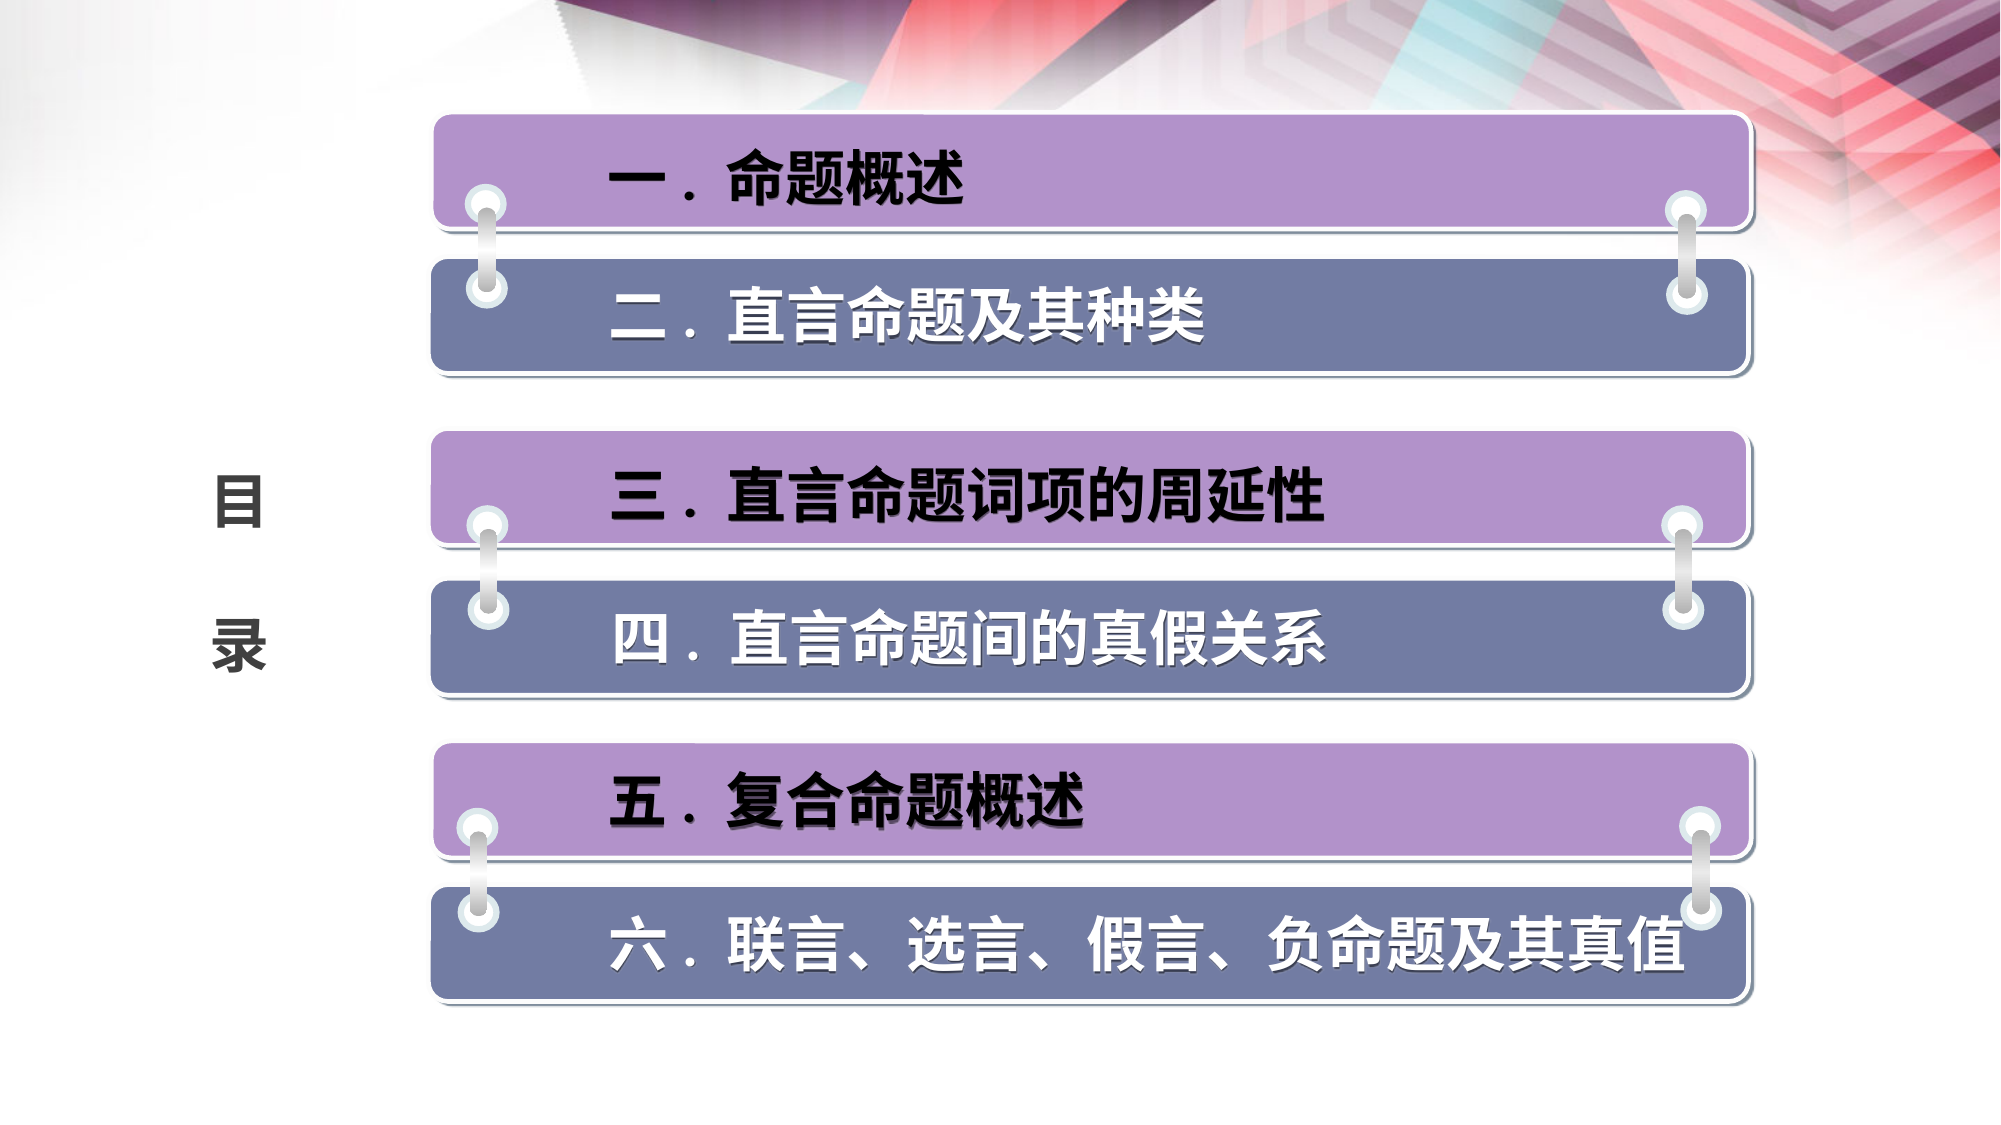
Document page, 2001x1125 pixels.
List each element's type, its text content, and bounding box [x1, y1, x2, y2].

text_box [459, 810, 497, 930]
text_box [1681, 808, 1720, 928]
text_box 六. 联言、选言、假言、负命题及其真值 [593, 899, 1702, 986]
text_box 四. 直言命题间的真假关系 [596, 592, 1587, 680]
text_box 三. 直言命题词项的周延性 [593, 450, 1584, 537]
text_box [428, 428, 1749, 546]
text_box 五. 复合命题概述 [592, 755, 1583, 843]
text_box [431, 740, 1752, 858]
text_box 二. 直言命题及其种类 [593, 270, 1584, 358]
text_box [1664, 508, 1702, 628]
text_box [428, 256, 1749, 374]
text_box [1667, 192, 1706, 312]
text_box 一. 命题概述 [592, 132, 1583, 220]
text_box [428, 578, 1749, 696]
text_box 目 录 [194, 456, 280, 688]
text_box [469, 508, 507, 628]
picture [0, 0, 2001, 1125]
text_box [431, 112, 1752, 230]
text_box [428, 884, 1749, 1002]
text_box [467, 186, 505, 306]
